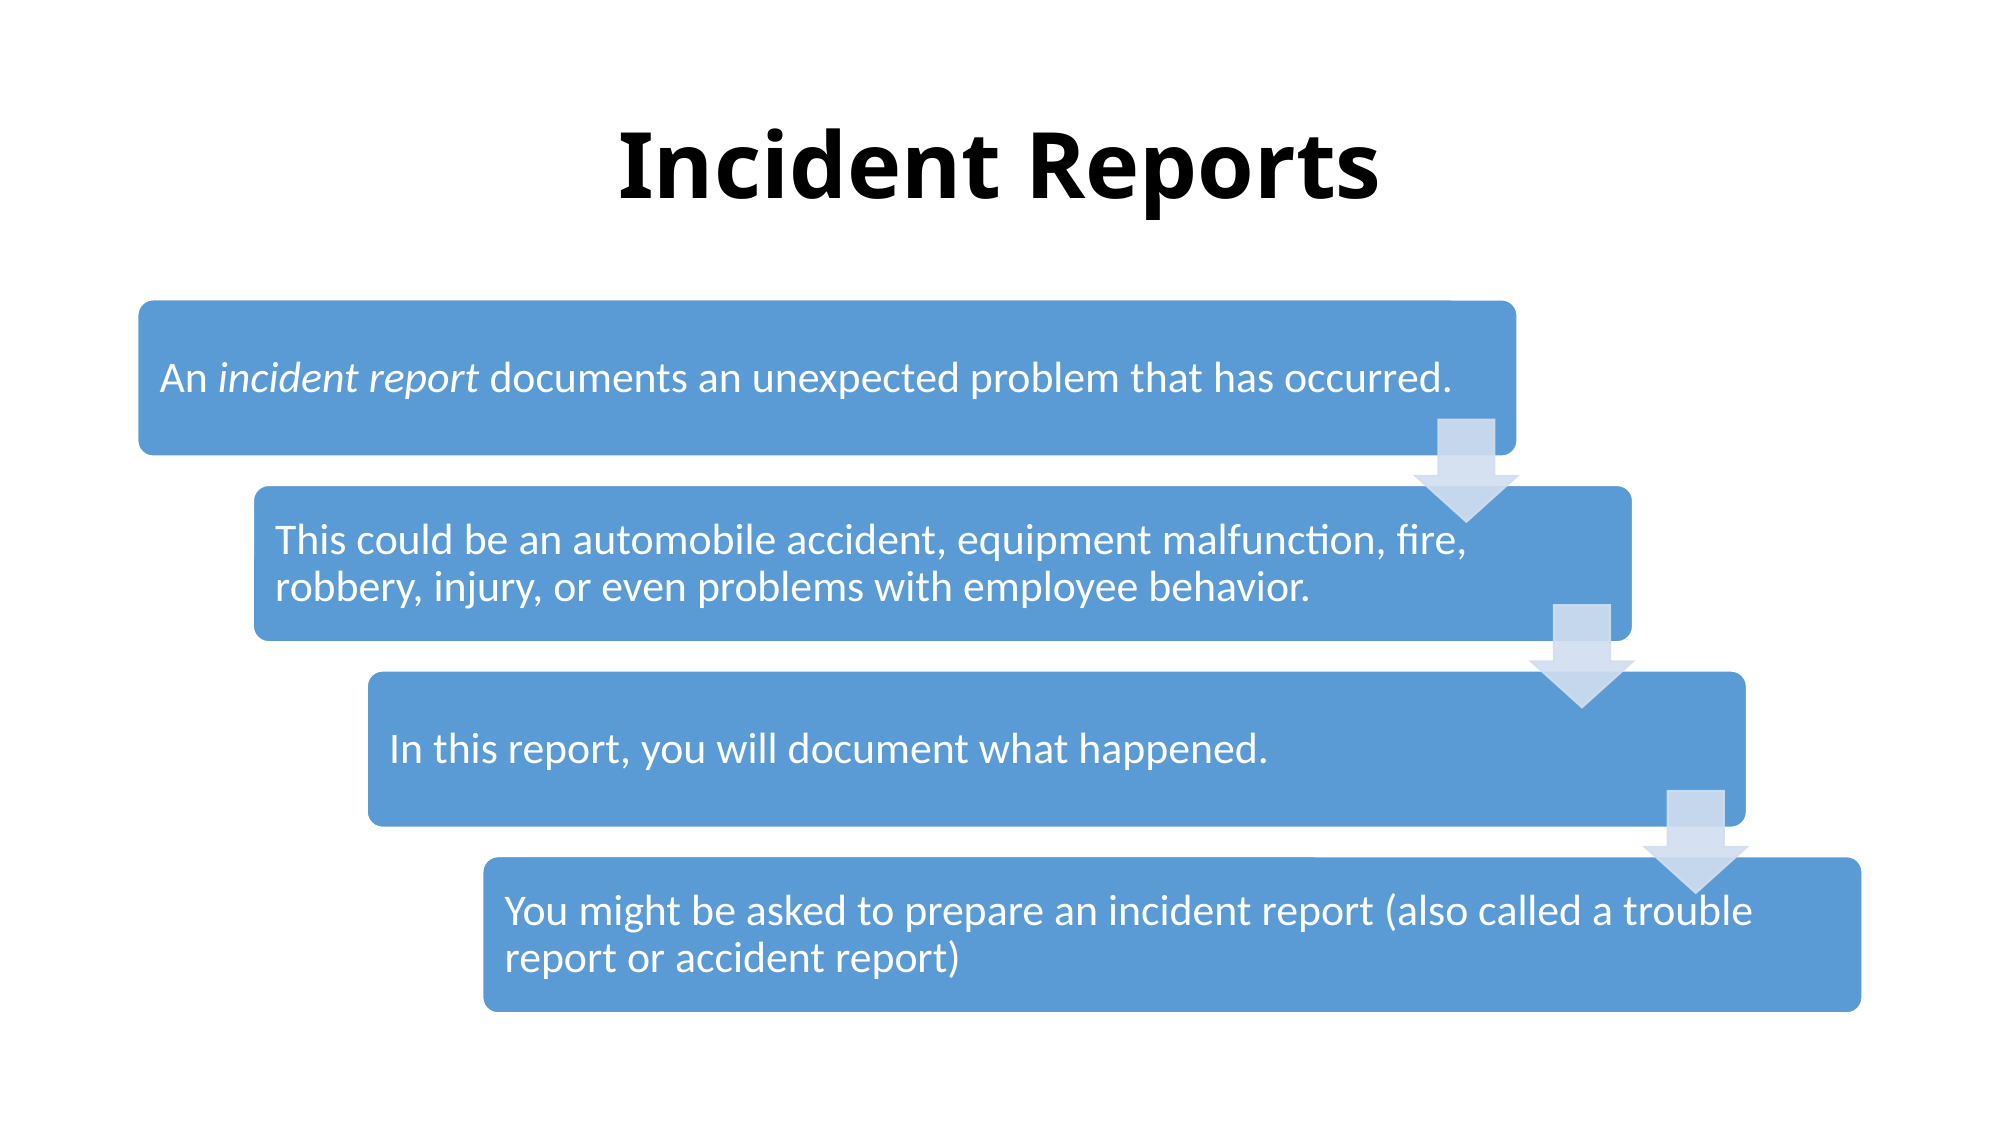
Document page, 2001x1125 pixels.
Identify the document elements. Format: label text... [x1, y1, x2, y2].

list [137, 299, 1863, 1014]
title Incident Reports [137, 59, 1863, 278]
